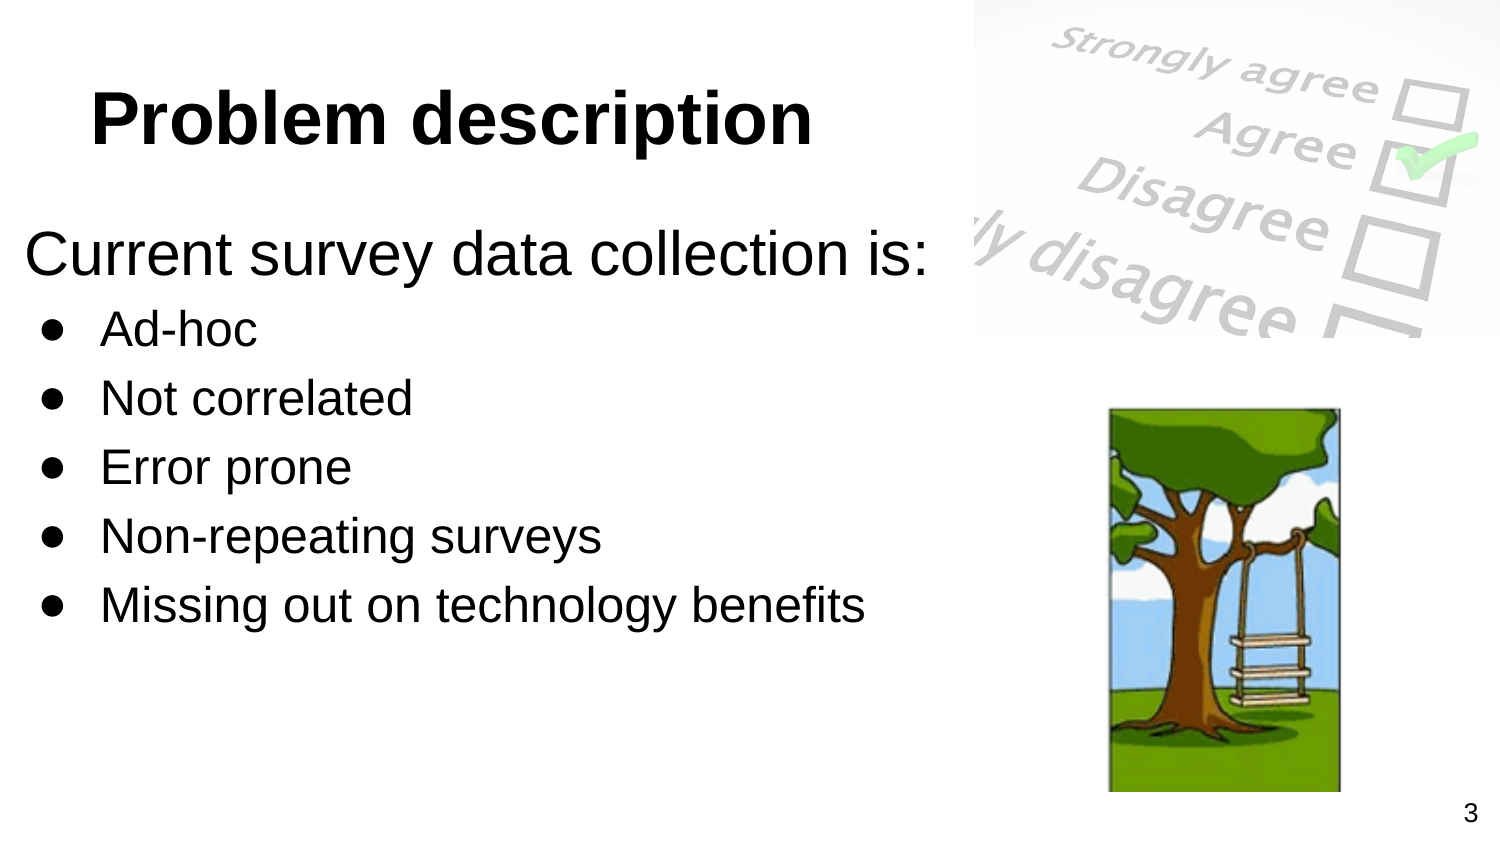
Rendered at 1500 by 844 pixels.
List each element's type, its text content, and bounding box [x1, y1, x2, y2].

picture [974, 0, 1500, 338]
picture [1099, 400, 1342, 792]
title Problem description [75, 33, 969, 175]
slide_number ‹#› [1403, 779, 1494, 844]
list Current survey data collection is: Ad-hoc Not correlated Error prone Non-repeating surveys Missing out on technology benefits [9, 197, 966, 639]
